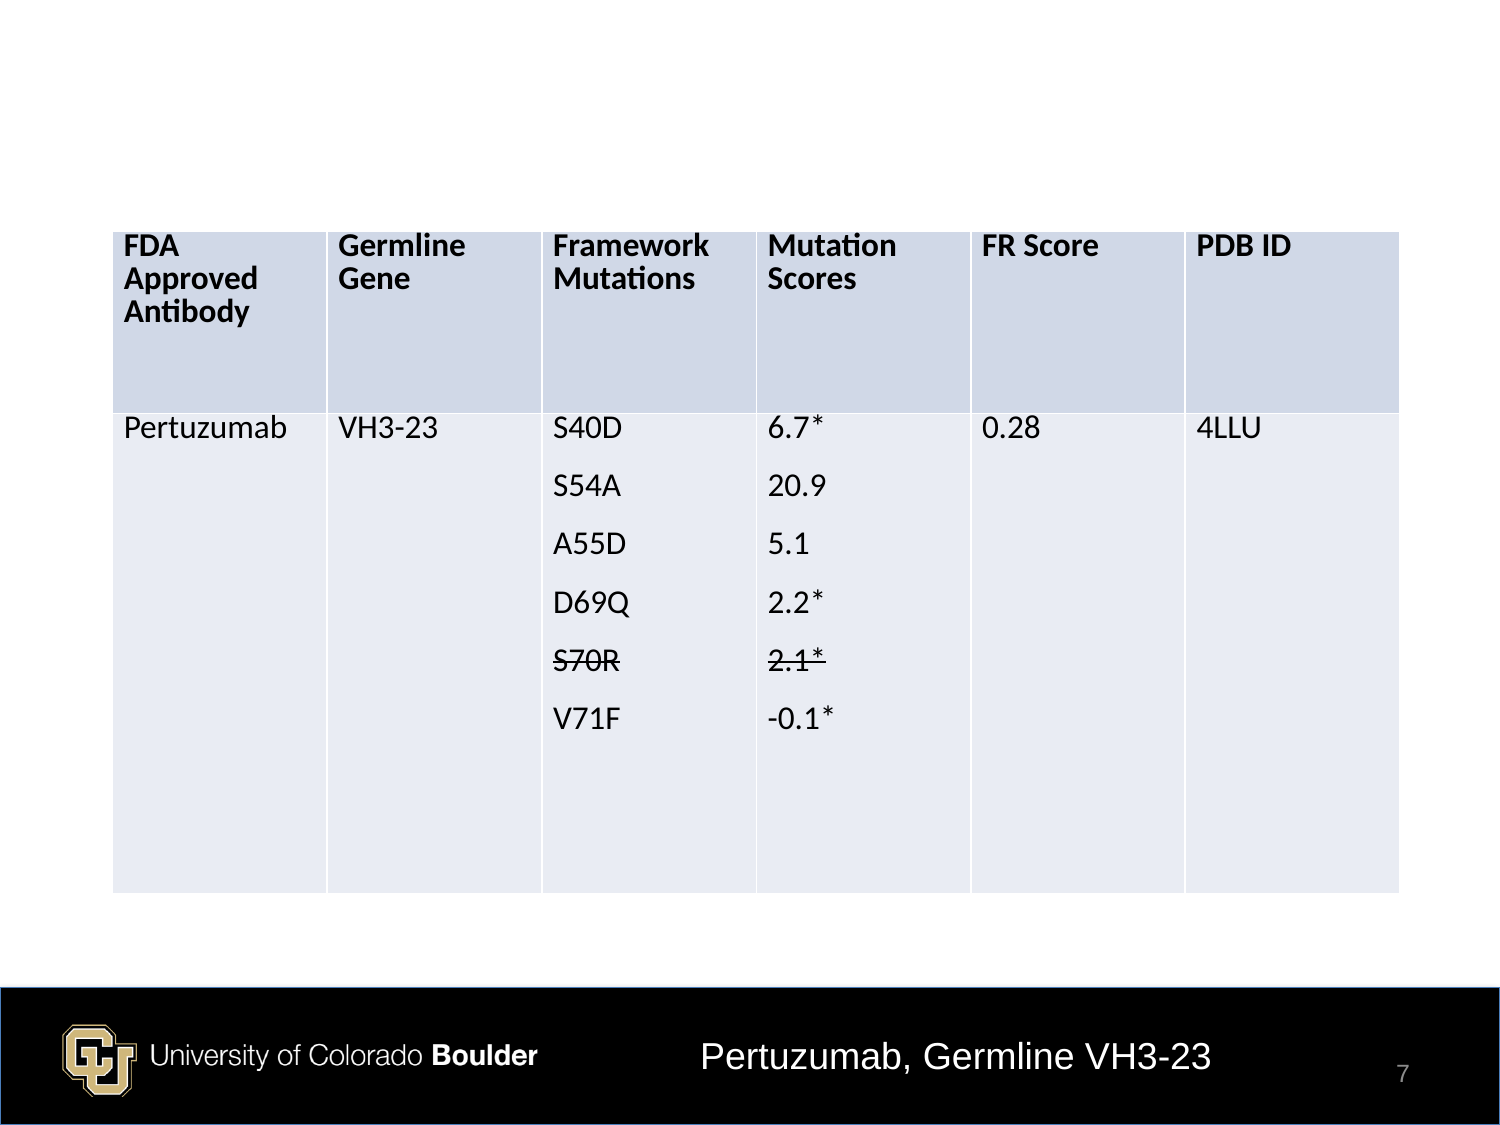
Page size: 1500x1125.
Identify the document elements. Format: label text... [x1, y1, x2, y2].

table_cell Pertuzumab [113, 414, 326, 893]
table_header Framework Mutations [543, 232, 756, 413]
table_header Mutation Scores [757, 232, 970, 413]
slide_number 7 [1074, 1042, 1425, 1103]
table_cell 4LLU [1186, 414, 1399, 893]
table_cell S40D S54A A55D D69Q S70R V71F [543, 414, 756, 893]
table_cell 6.7* 20.9 5.1 2.2* 2.1* -0.1* [757, 414, 970, 893]
text_box Pertuzumab, Germline VH3-23 [587, 1024, 1325, 1084]
table_header Germline Gene [328, 232, 541, 413]
table_cell 0.28 [972, 414, 1184, 893]
table_header PDB ID [1186, 232, 1399, 413]
table_cell VH3-23 [328, 414, 541, 893]
table_header FR Score [972, 232, 1184, 413]
table_header FDA Approved Antibody [113, 232, 326, 413]
